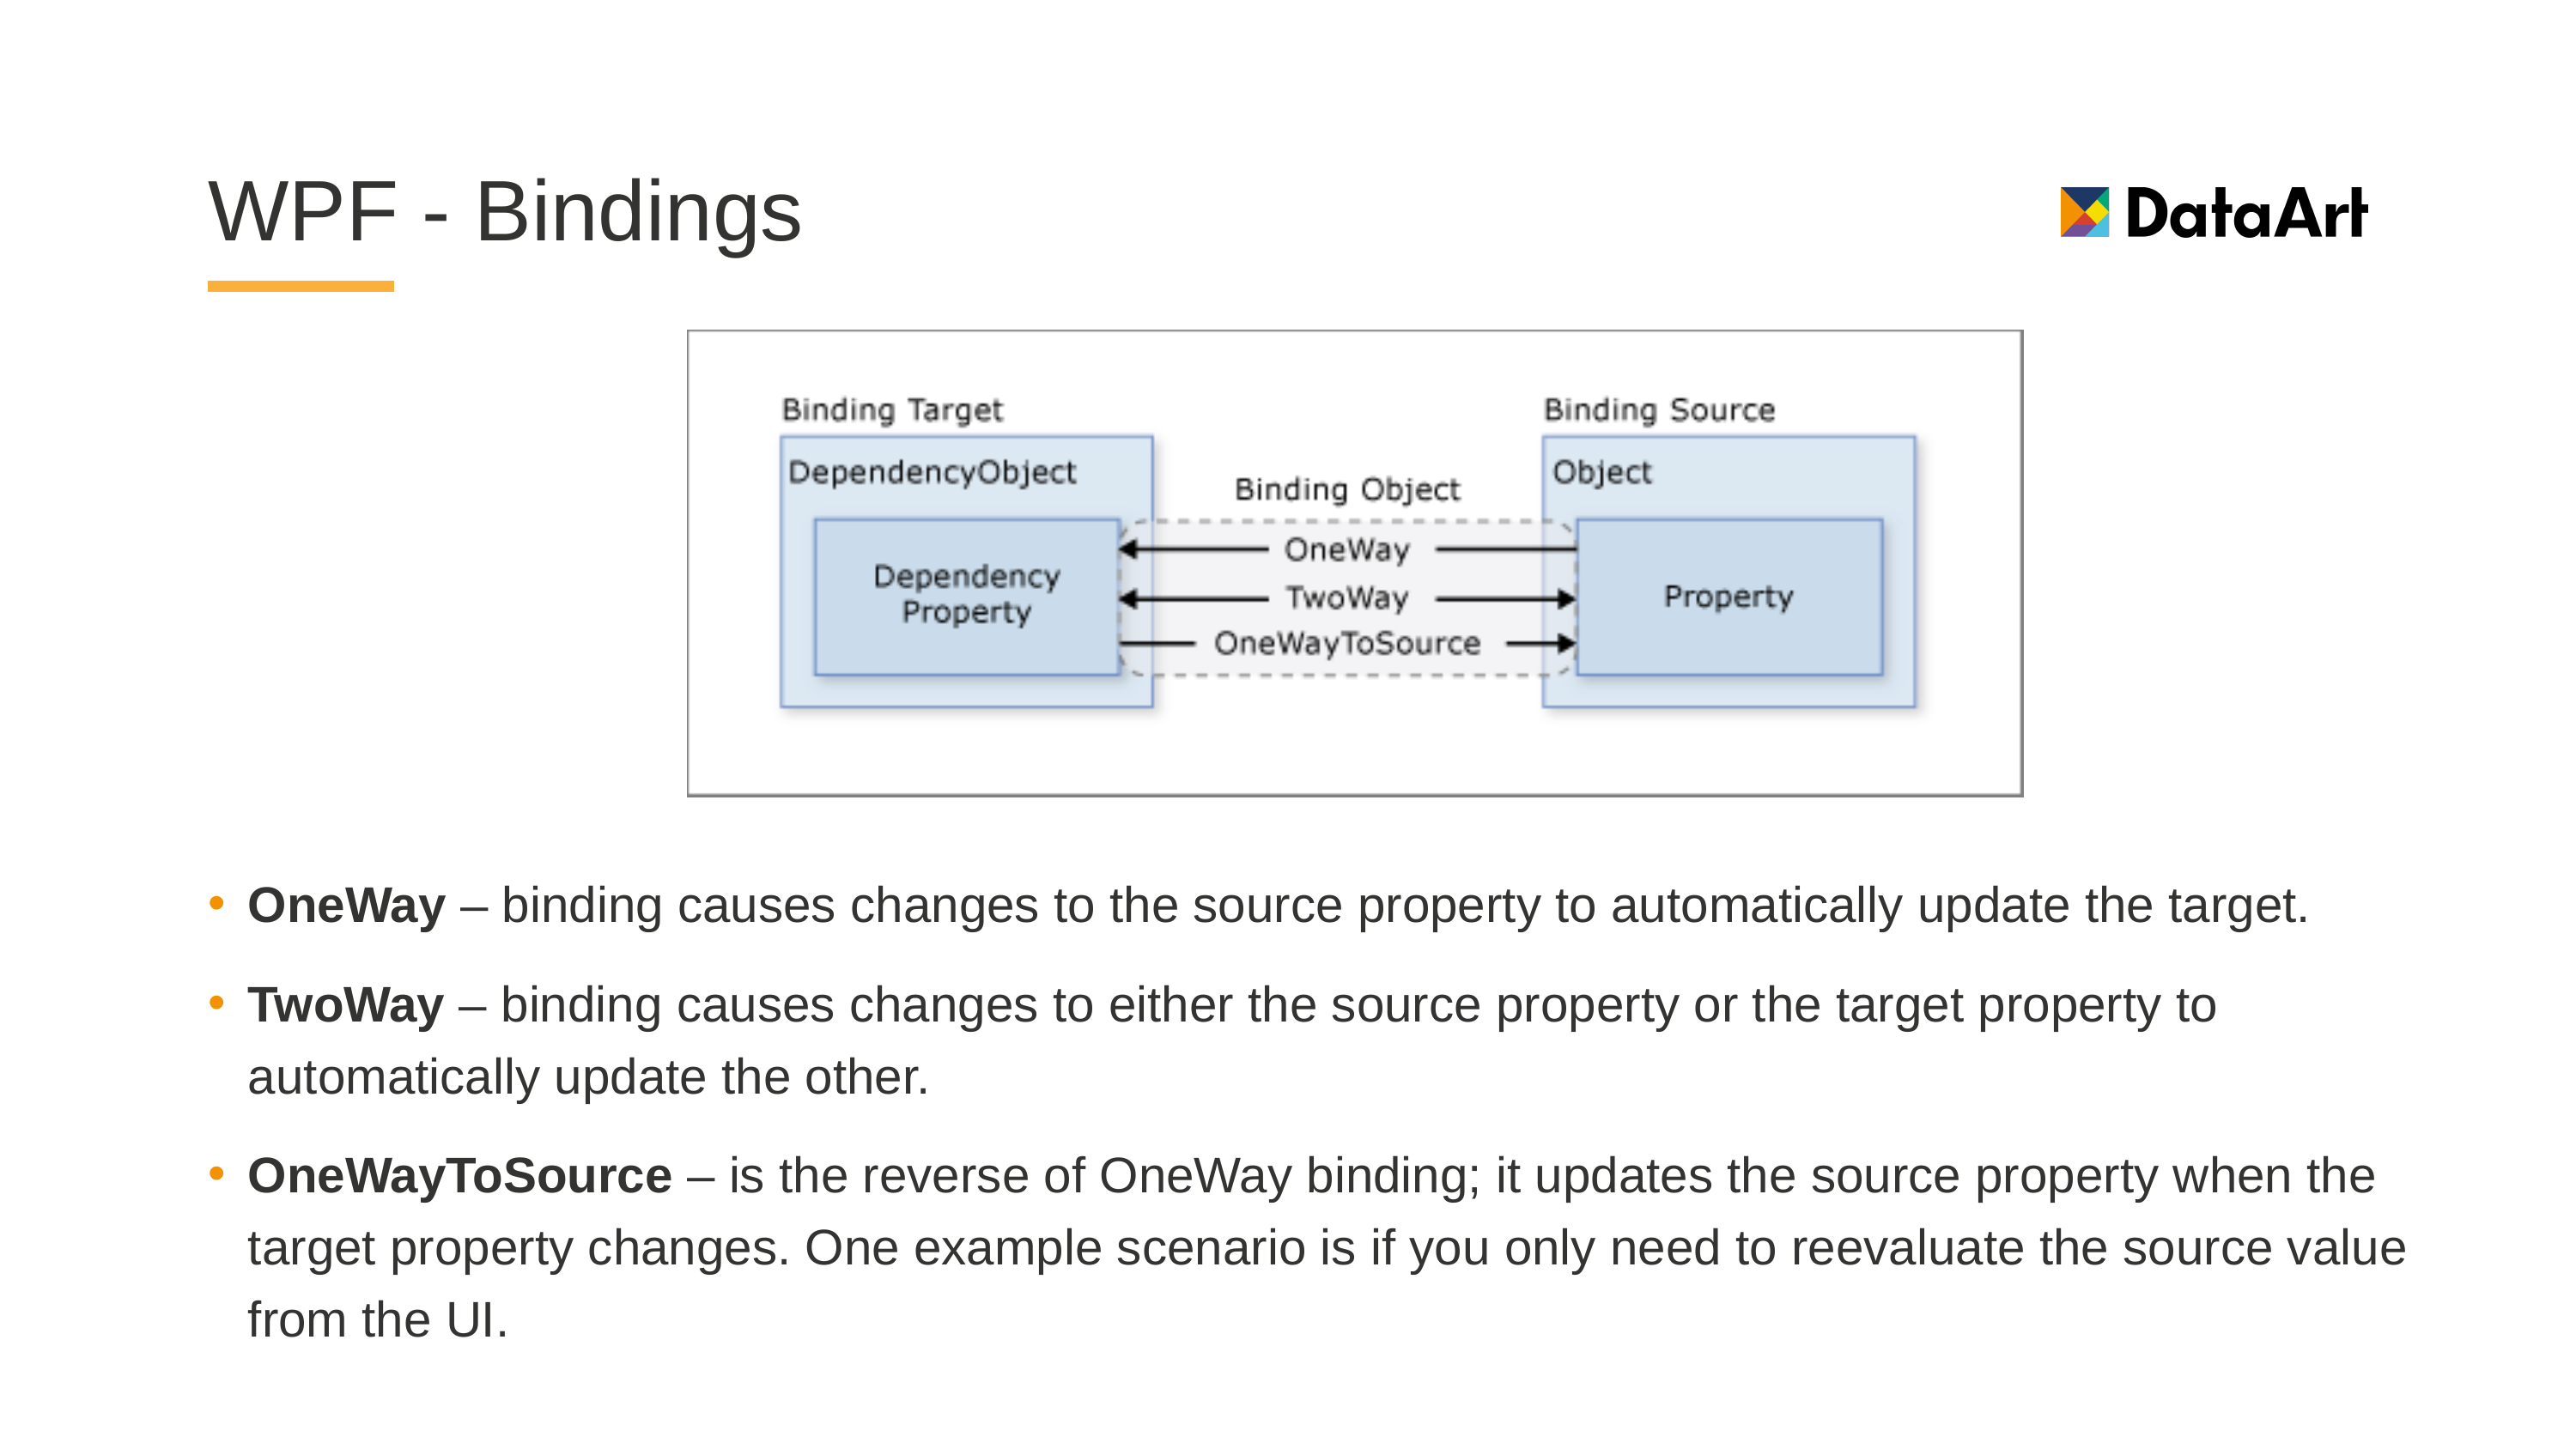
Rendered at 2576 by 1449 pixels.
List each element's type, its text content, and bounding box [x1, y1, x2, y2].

picture [2061, 187, 2368, 238]
list OneWay – binding causes changes to the source property to automatically update the target. TwoWay – binding causes changes to either the source property or the target property to automatically update the other. OneWayToSource – is the reverse of OneWay binding; it updates the source property when the target property changes. One example scenario is if you only need to reevaluate the source value from the UI. [208, 845, 2503, 1362]
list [687, 330, 2024, 797]
picture [208, 282, 394, 292]
title WPF - Bindings [208, 161, 1877, 282]
